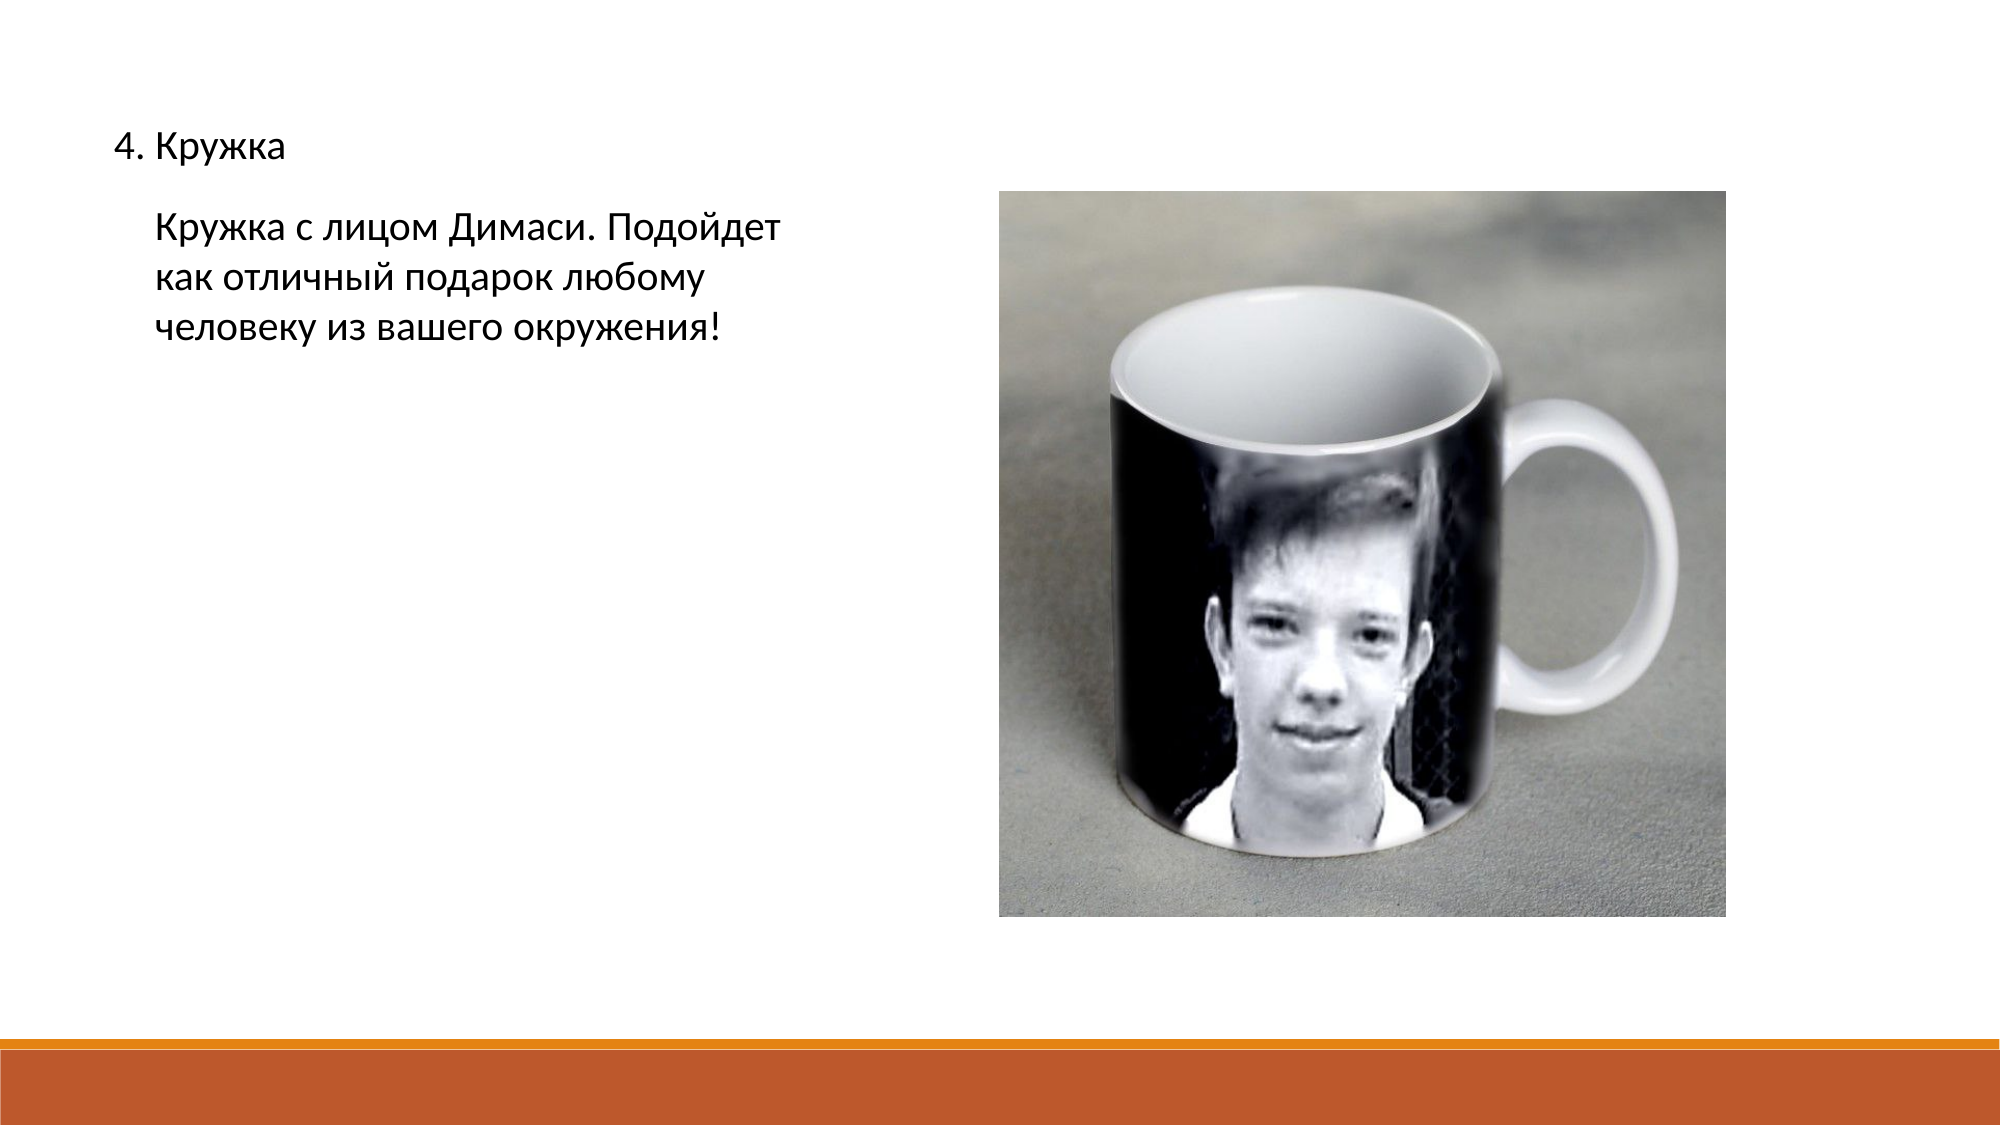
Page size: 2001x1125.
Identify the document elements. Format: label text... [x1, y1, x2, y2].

text_box Кружка с лицом Димаси. Подойдет как отличный подарок любому человеку из вашего окружения! [140, 191, 843, 357]
text_box 4. Кружка [99, 110, 1152, 175]
picture [999, 191, 1726, 918]
